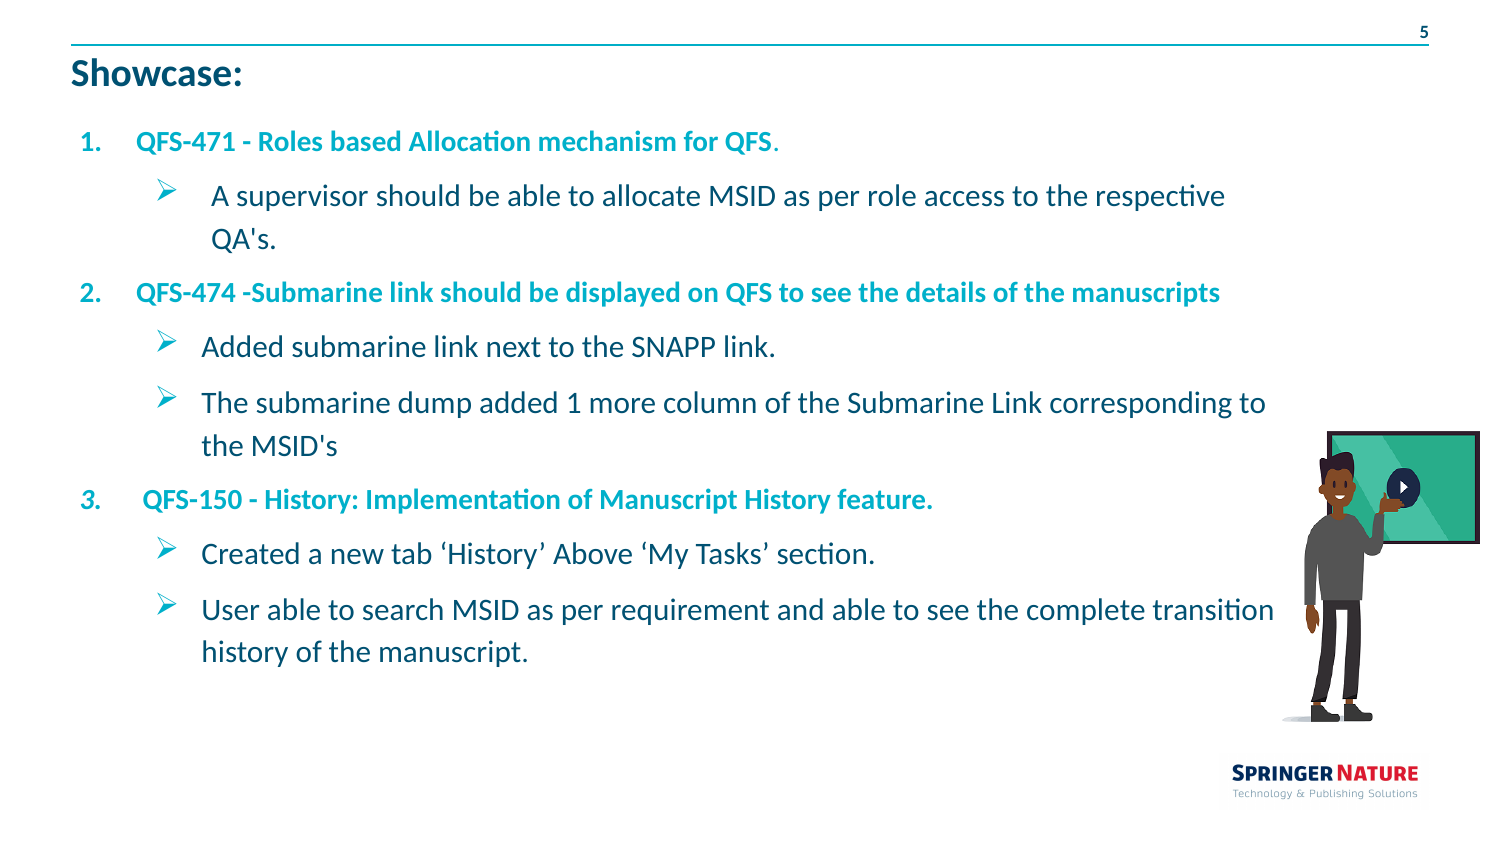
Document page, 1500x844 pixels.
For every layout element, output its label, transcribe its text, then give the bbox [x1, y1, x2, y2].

picture [1282, 431, 1480, 722]
list QFS-471 - Roles based Allocation mechanism for QFS. A supervisor should be able to allocate MSID as per role access to the respective QA's. QFS-474 -Submarine link should be displayed on QFS to see the details of the manuscripts Added submarine link next to the SNAPP link. The submarine dump added 1 more column of the Submarine Link corresponding to the MSID's QFS-150 - History: Implementation of Manuscript History feature. Created a new tab ‘History’ Above ‘My Tasks’ section. User able to search MSID as per requirement and able to see the complete transition history of the manuscript. [54, 69, 1283, 762]
picture [1219, 753, 1430, 810]
title Showcase: [70, 46, 1430, 92]
